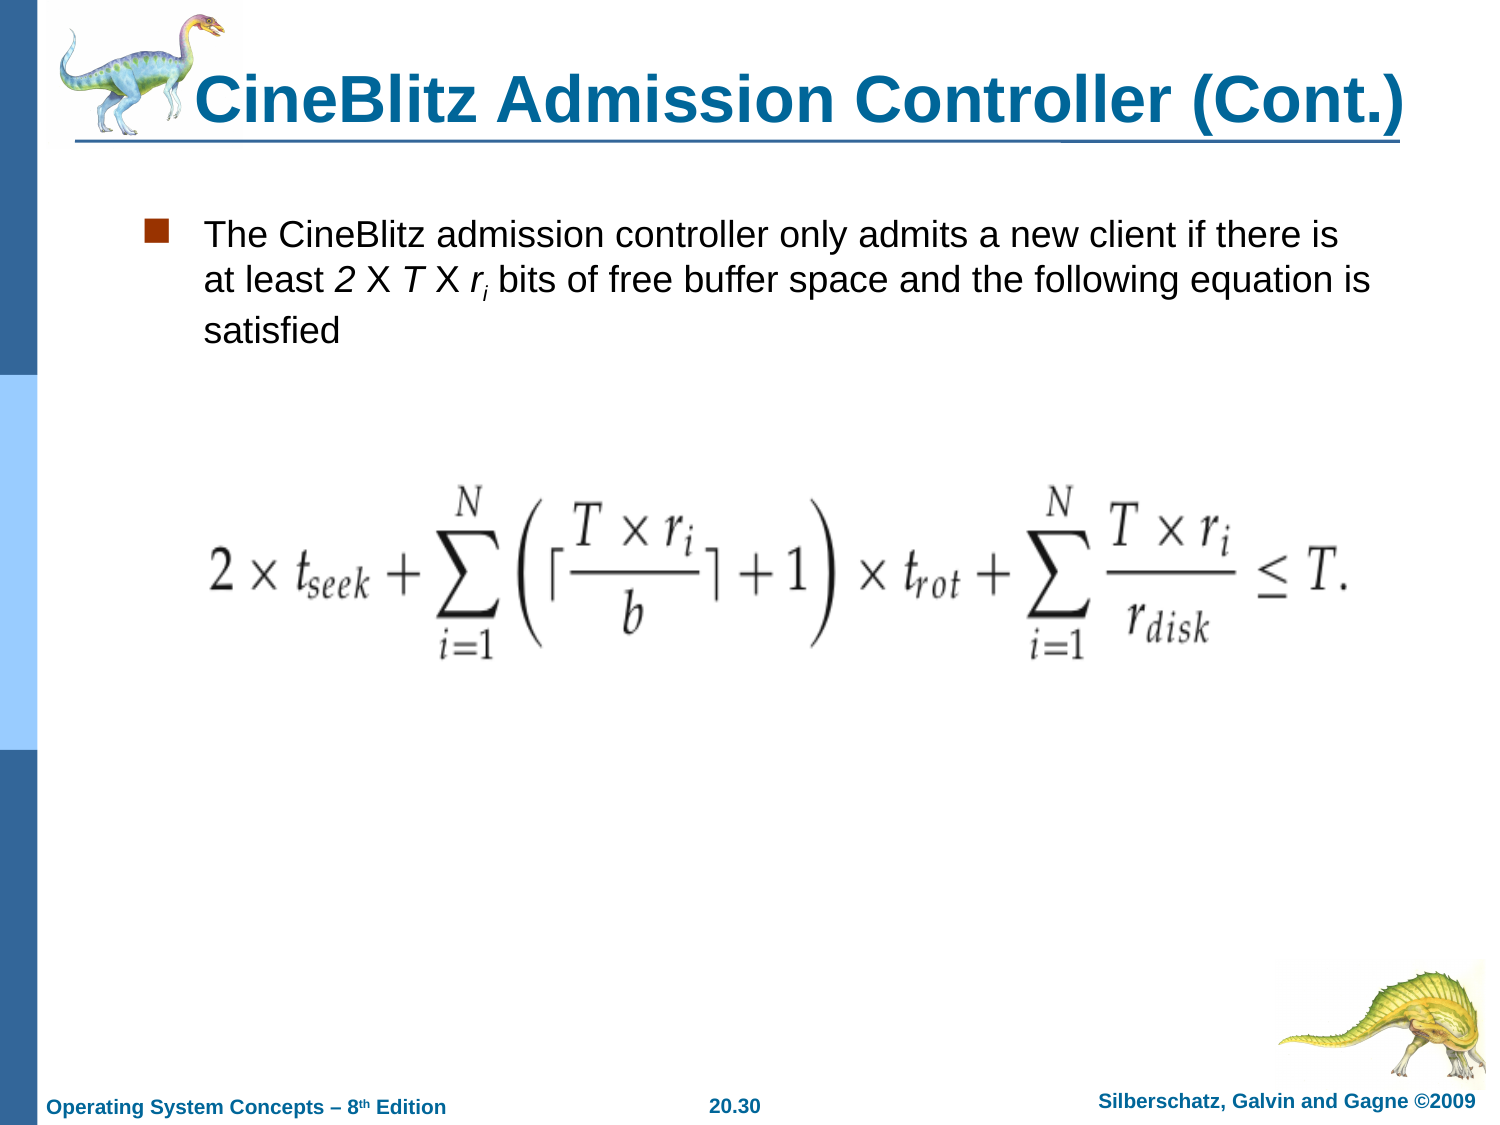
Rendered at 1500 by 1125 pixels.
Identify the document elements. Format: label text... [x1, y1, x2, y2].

title CineBlitz Admission Controller (Cont.) [161, 48, 1440, 144]
picture [46, 0, 243, 149]
picture [159, 442, 1421, 733]
picture [1275, 959, 1486, 1090]
list The CineBlitz admission controller only admits a new client if there is at least 2 X T X ri bits of free buffer space and the following equation is satisfied [132, 202, 1397, 946]
